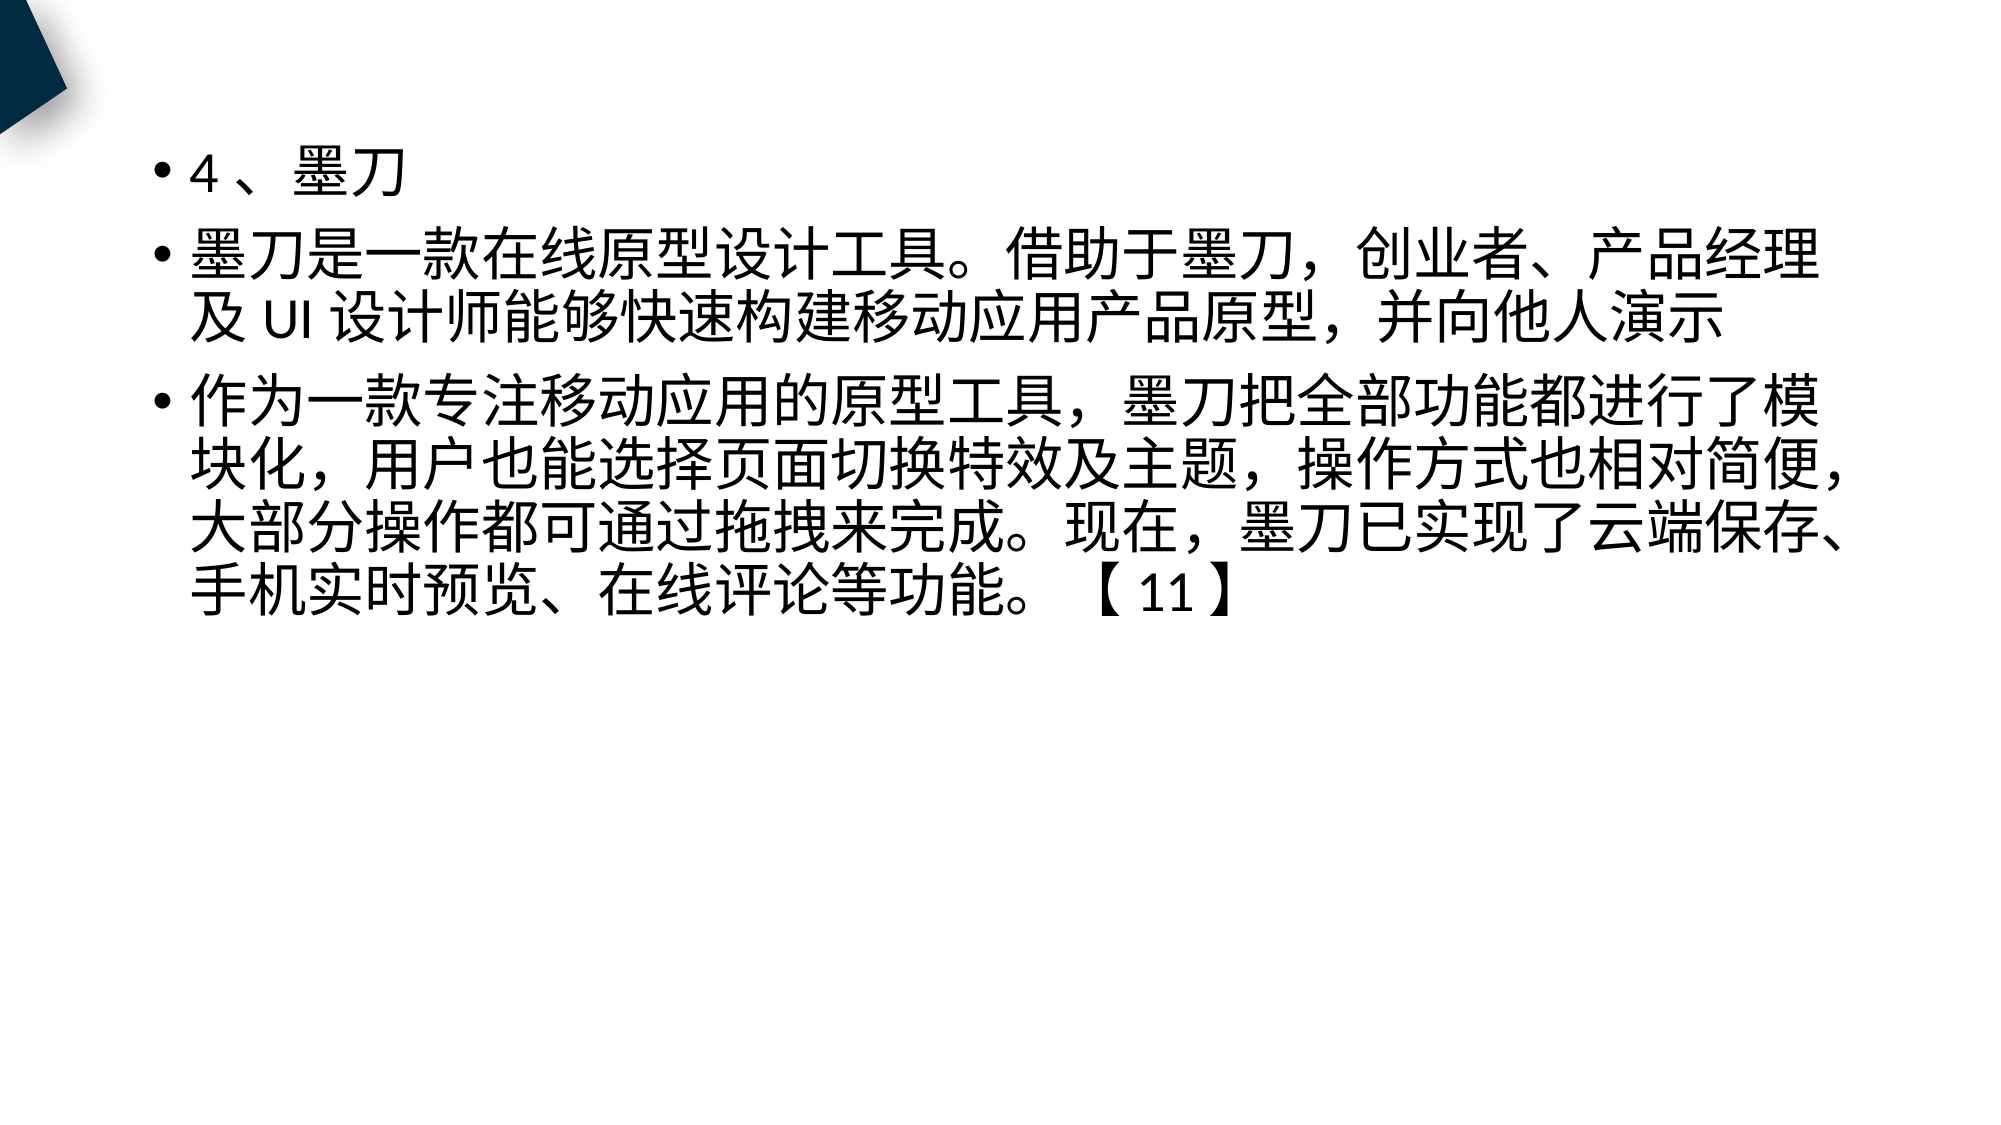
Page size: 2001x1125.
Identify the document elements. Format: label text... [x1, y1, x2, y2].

list 4、墨刀 墨刀是一款在线原型设计工具。借助于墨刀，创业者、产品经理及UI设计师能够快速构建移动应用产品原型，并向他人演示 作为一款专注移动应用的原型工具，墨刀把全部功能都进行了模块化，用户也能选择页面切换特效及主题，操作方式也相对简便，大部分操作都可通过拖拽来完成。现在，墨刀已实现了云端保存、手机实时预览、在线评论等功能。【11】 [137, 134, 1863, 1106]
text_box [0, 0, 68, 135]
